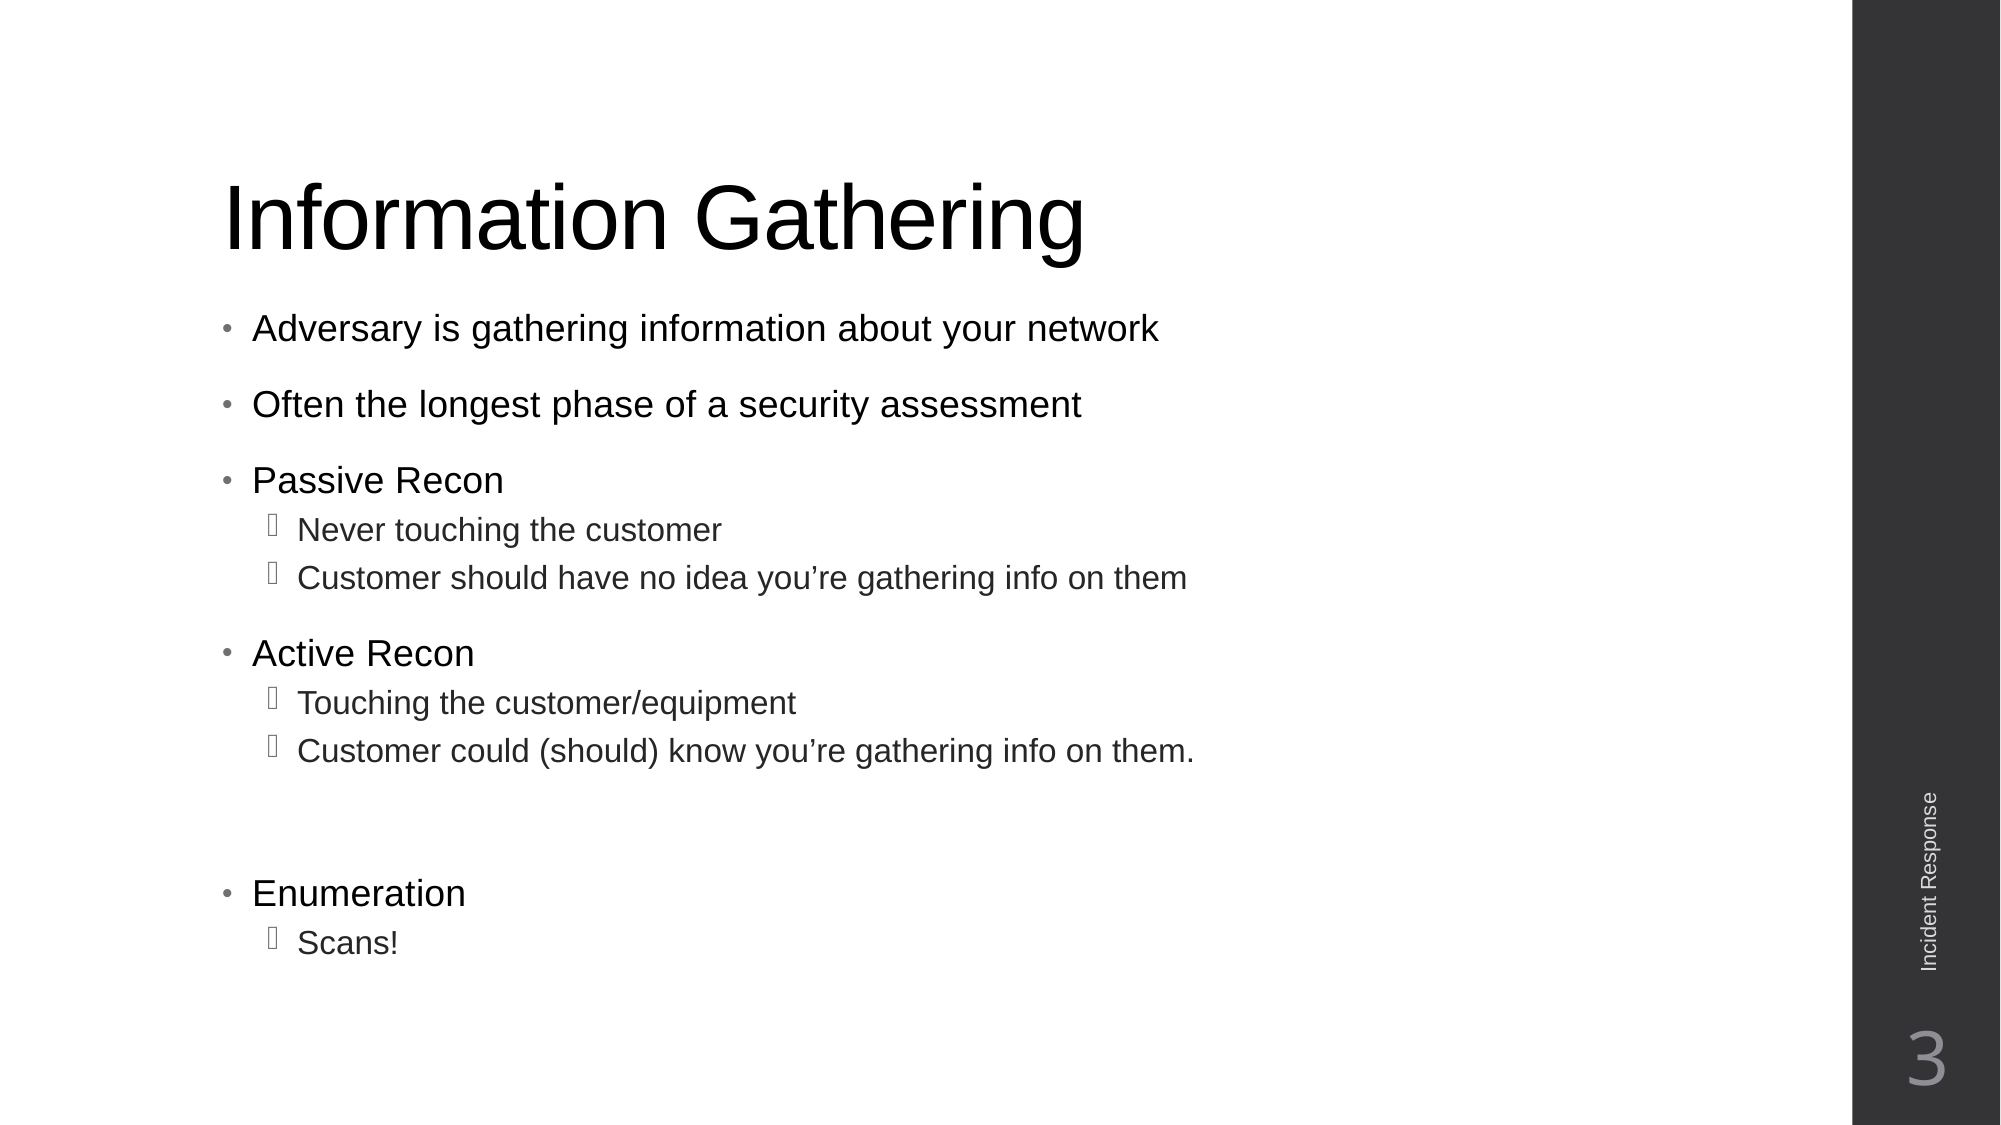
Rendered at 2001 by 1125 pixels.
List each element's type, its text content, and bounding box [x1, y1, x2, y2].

title Information Gathering [206, 60, 1797, 278]
slide_number 3 [1852, 1012, 2000, 1110]
list Adversary is gathering information about your network Often the longest phase of a security assessment Passive Recon Never touching the customer Customer should have no idea you’re gathering info on them Active Recon Touching the customer/equipment Customer could (should) know you’re gathering info on them. Enumeration Scans! [206, 299, 1617, 1014]
footer Incident Response [1897, 400, 1958, 988]
